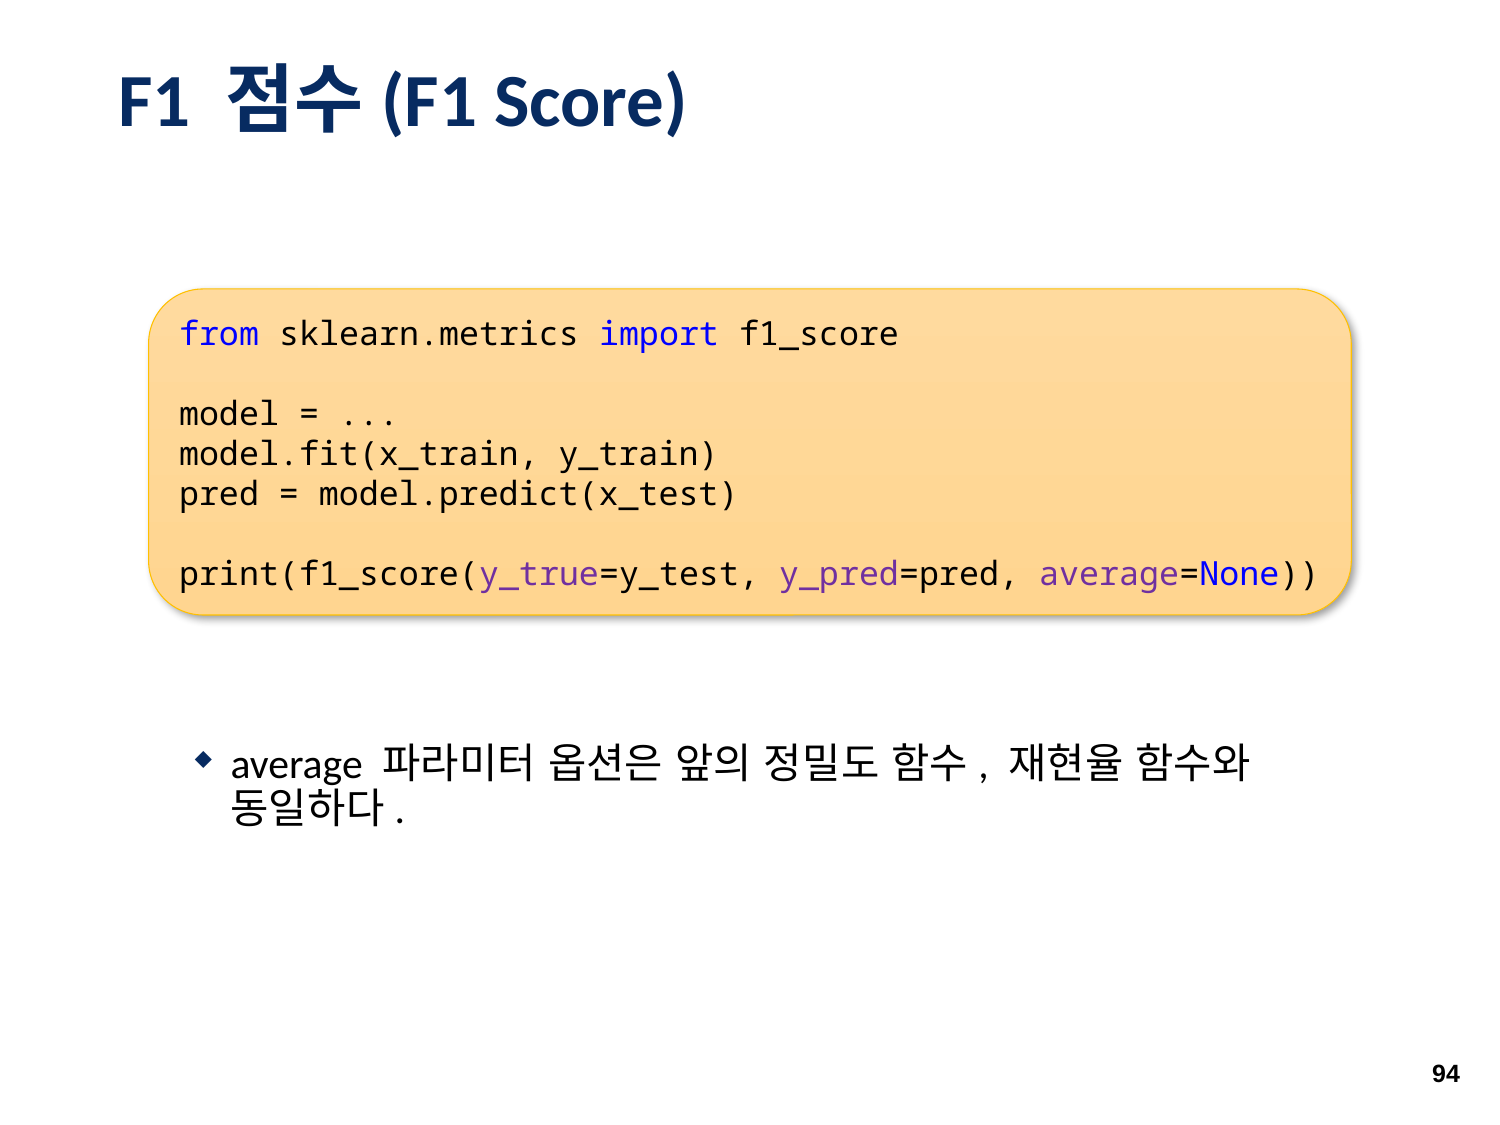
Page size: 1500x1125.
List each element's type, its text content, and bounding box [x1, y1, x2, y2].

list average 파라미터 옵션은 앞의 정밀도 함수, 재현율 함수와 동일하다. [103, 215, 1397, 1032]
text_box from sklearn.metrics import f1_score model = ... model.fit(x_train, y_train) pred = model.predict(x_test) print(f1_score(y_true=y_test, y_pred=pred, average=None)) [148, 288, 1352, 616]
title F1 점수(F1 Score) [103, 27, 1397, 179]
slide_number 94 [1396, 1042, 1475, 1103]
